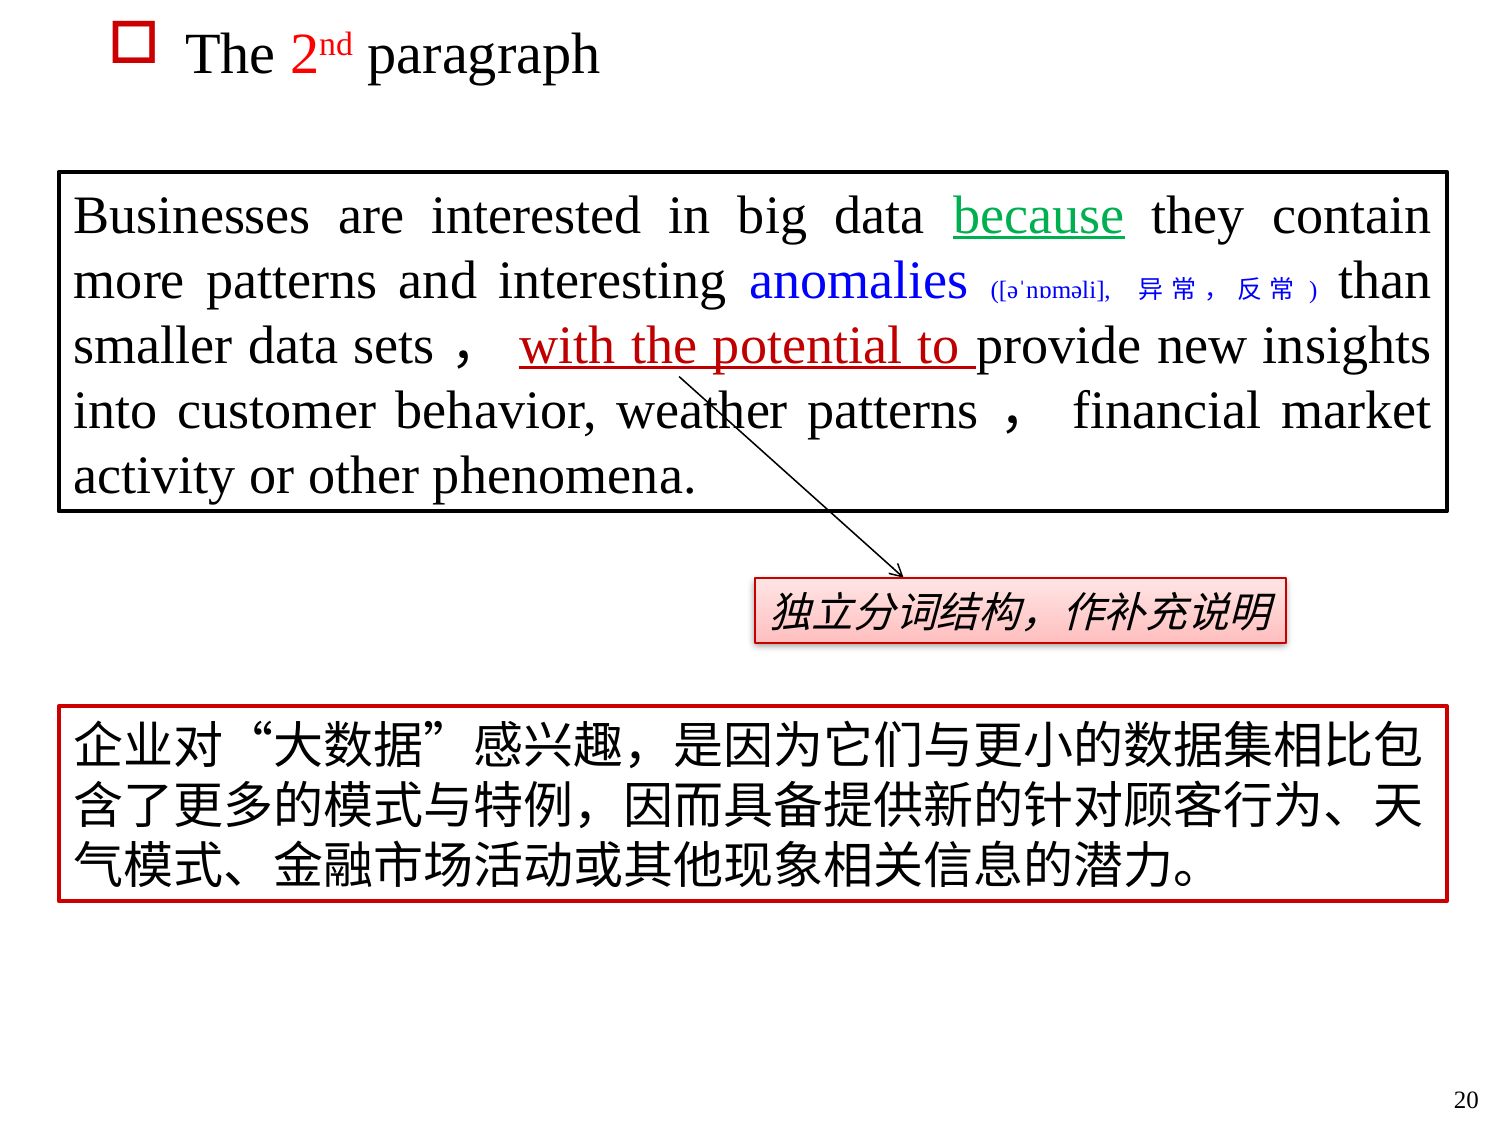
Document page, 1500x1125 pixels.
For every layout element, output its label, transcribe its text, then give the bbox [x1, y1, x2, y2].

text_box 企业对“大数据”感兴趣，是因为它们与更小的数据集相比包含了更多的模式与特例，因而具备提供新的针对顾客行为、天气模式、金融市场活动或其他现象相关信息的潜力。 [57, 704, 1449, 903]
text_box 独立分词结构，作补充说明 [754, 577, 1287, 644]
list The 2nd paragraph [92, 513, 1406, 704]
text_box Businesses are interested in big data because they contain more patterns and interesting anomalies ([əˈnɒməli], 异常，反常) than smaller data sets，with the potential to provide new insights into customer behavior, weather patterns，financial market activity or other phenomena. [57, 170, 1449, 513]
list The 2nd paragraph [92, 7, 1406, 170]
footer 20 [1405, 1034, 1495, 1121]
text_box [678, 376, 904, 578]
